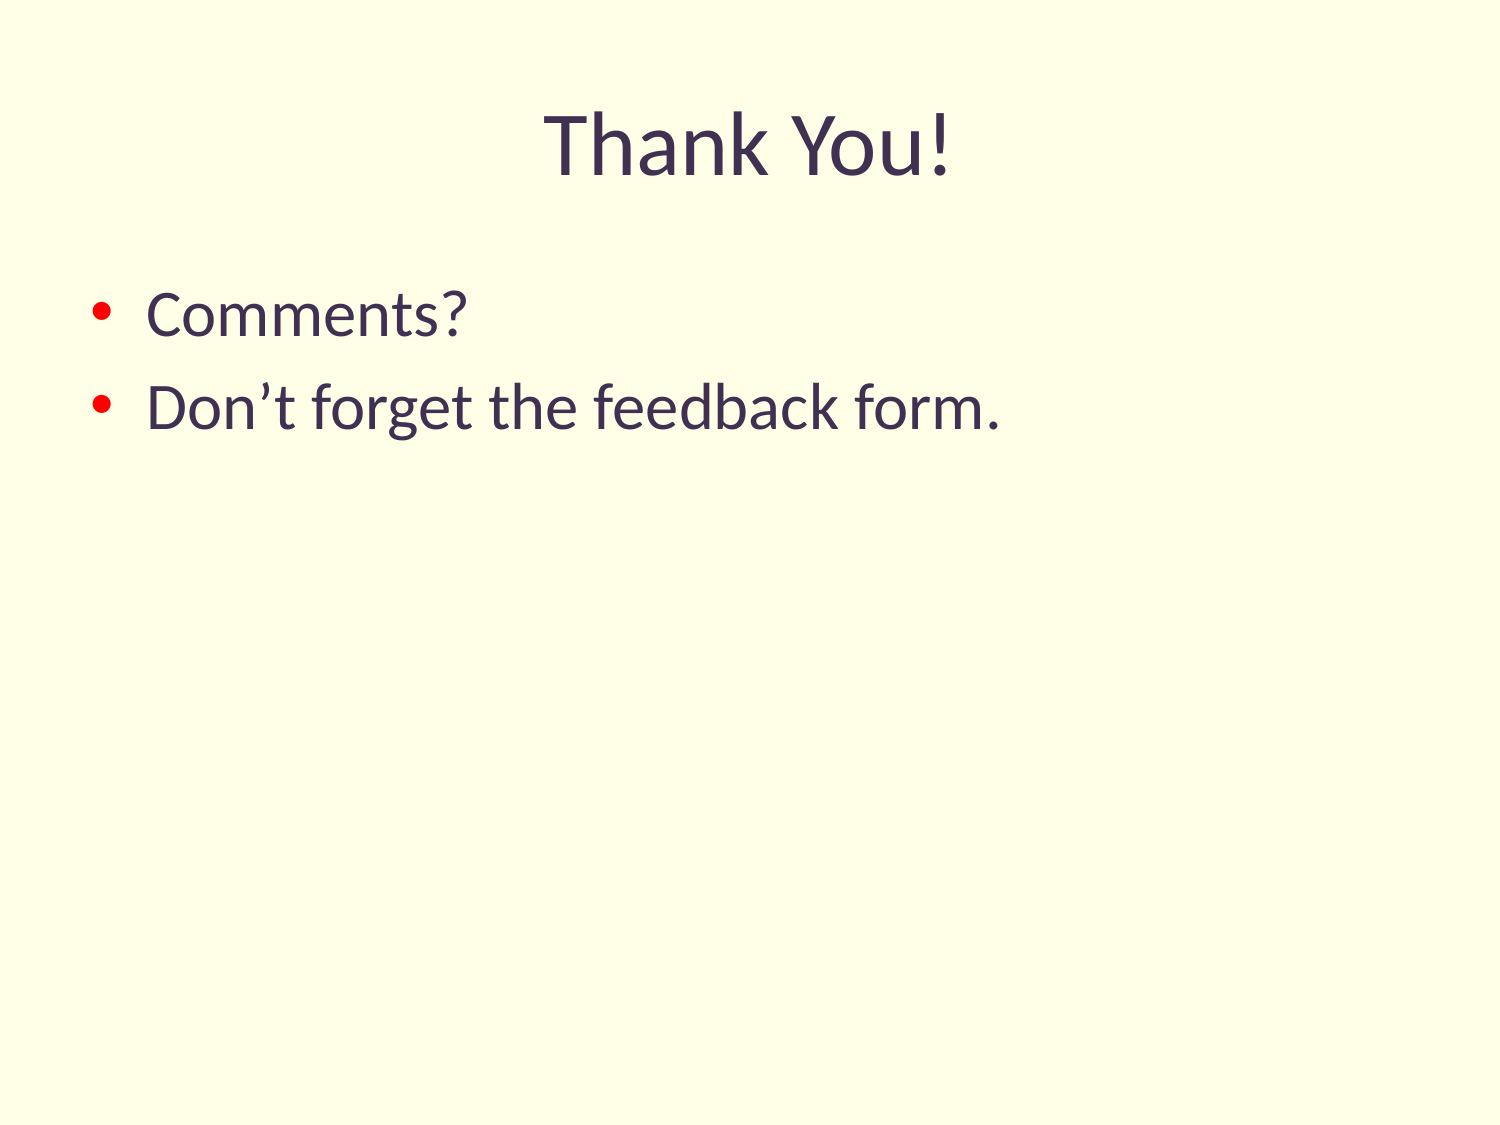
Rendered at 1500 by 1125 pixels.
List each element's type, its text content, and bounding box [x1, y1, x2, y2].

title Thank You! [74, 44, 1426, 233]
list Comments? Don’t forget the feedback form. [74, 262, 1426, 456]
